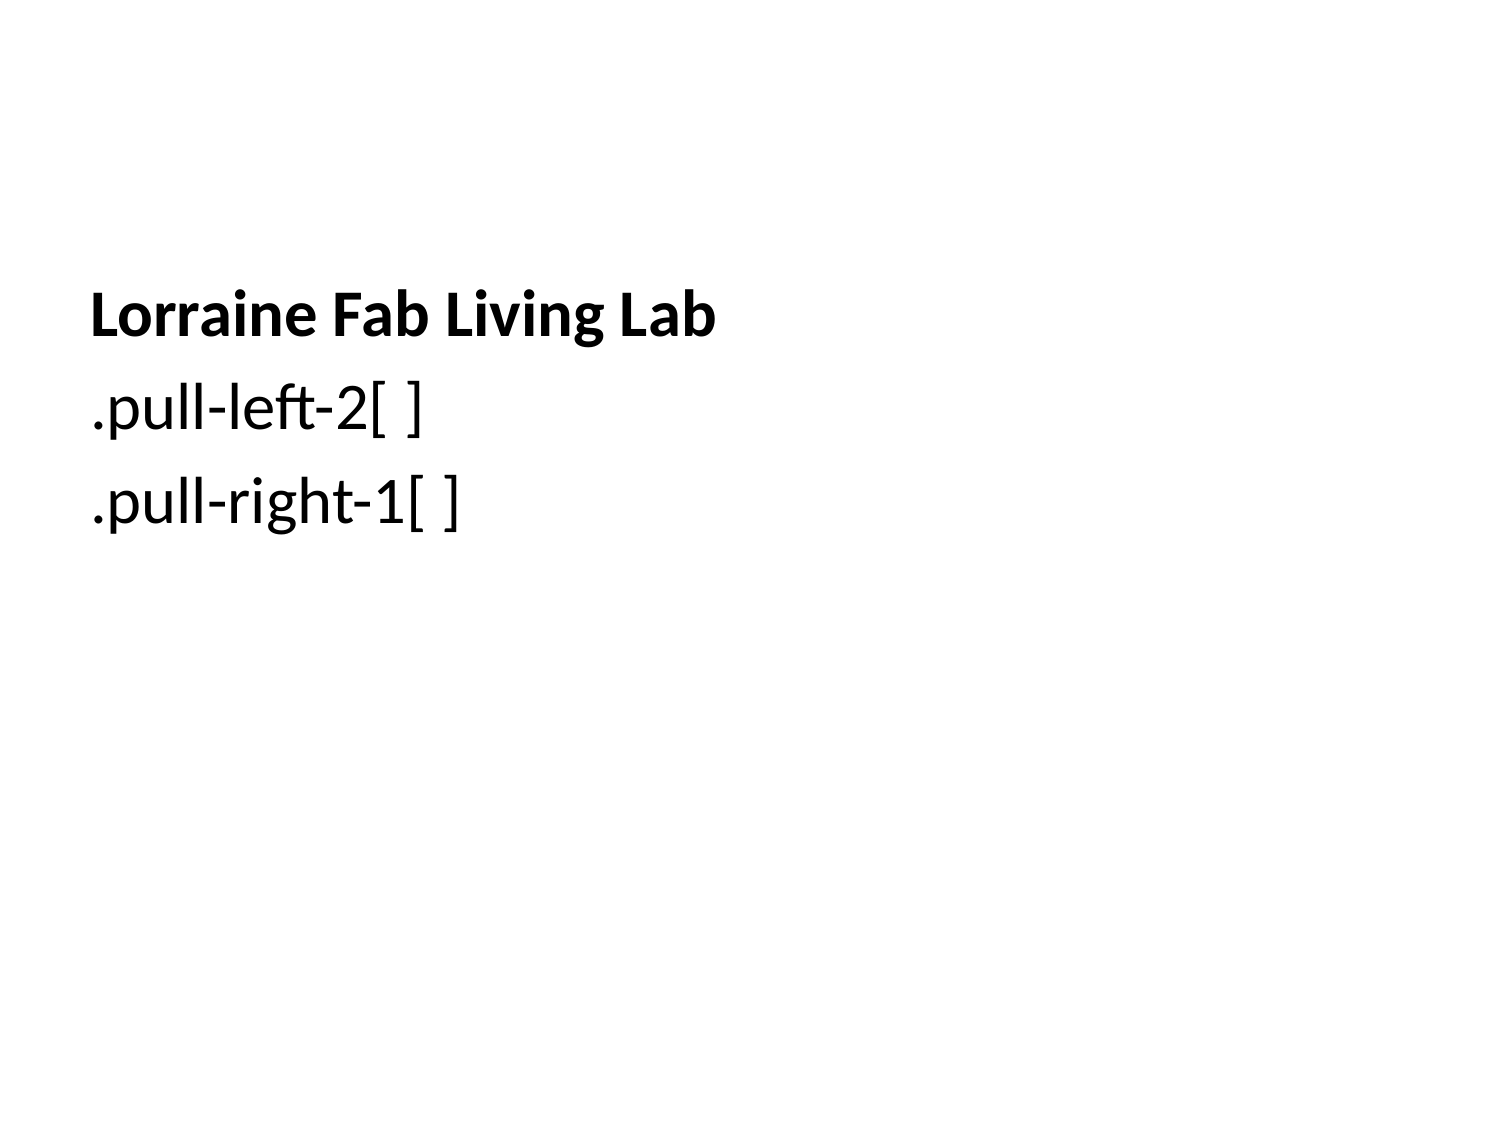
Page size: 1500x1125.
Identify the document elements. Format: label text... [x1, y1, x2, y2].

list Lorraine Fab Living Lab .pull-left-2[ ] .pull-right-1[ ] [75, 262, 1425, 1005]
